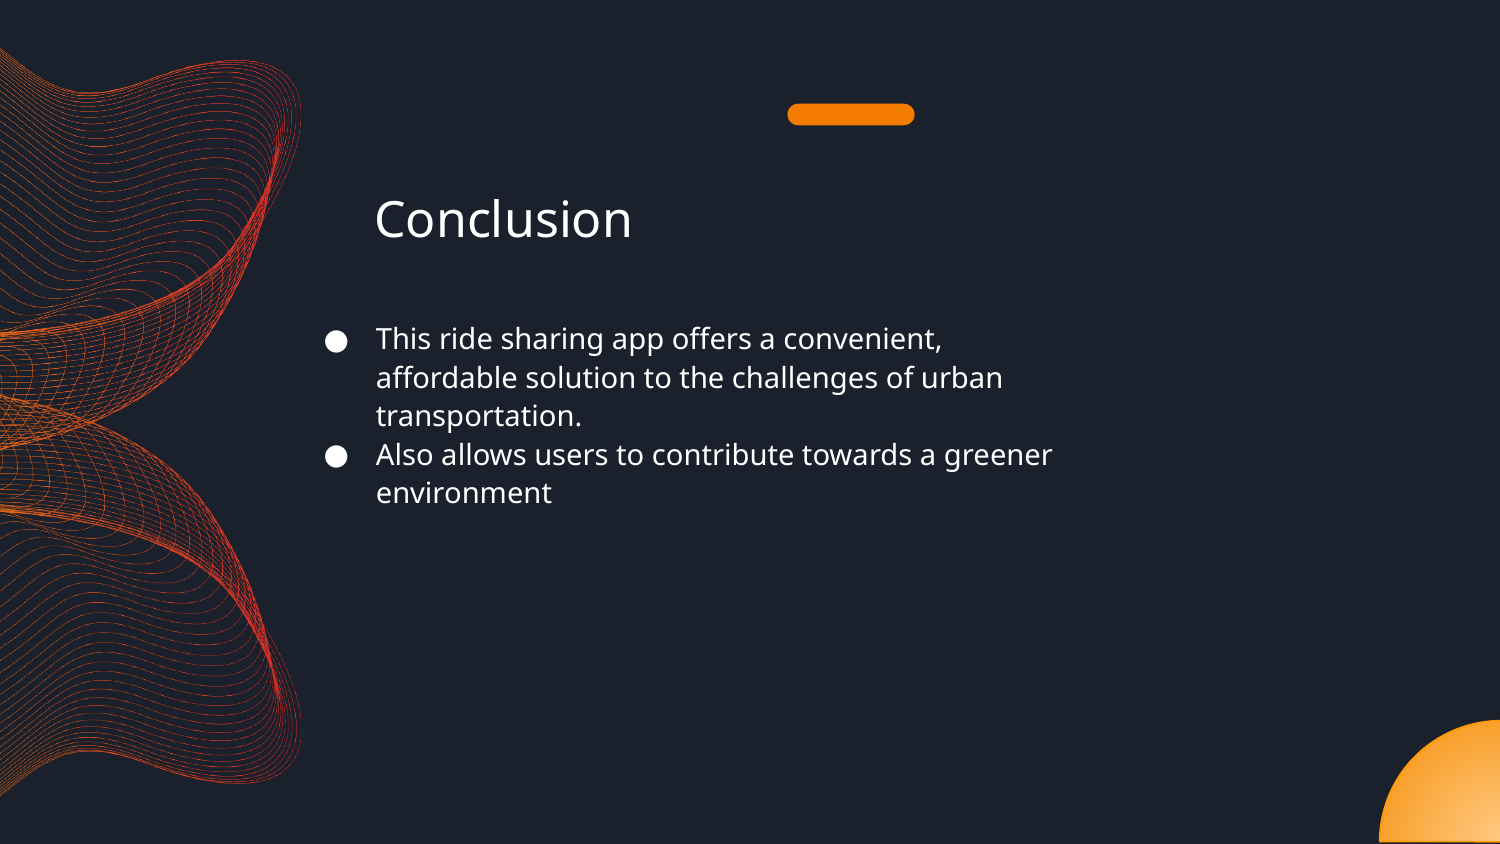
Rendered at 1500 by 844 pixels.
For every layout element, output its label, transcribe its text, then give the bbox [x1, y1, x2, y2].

picture [0, 0, 302, 844]
subtitle This ride sharing app offers a convenient, affordable solution to the challenges of urban transportation. Also allows users to contribute towards a greener environment [285, 302, 1105, 625]
title Conclusion [359, 163, 949, 271]
